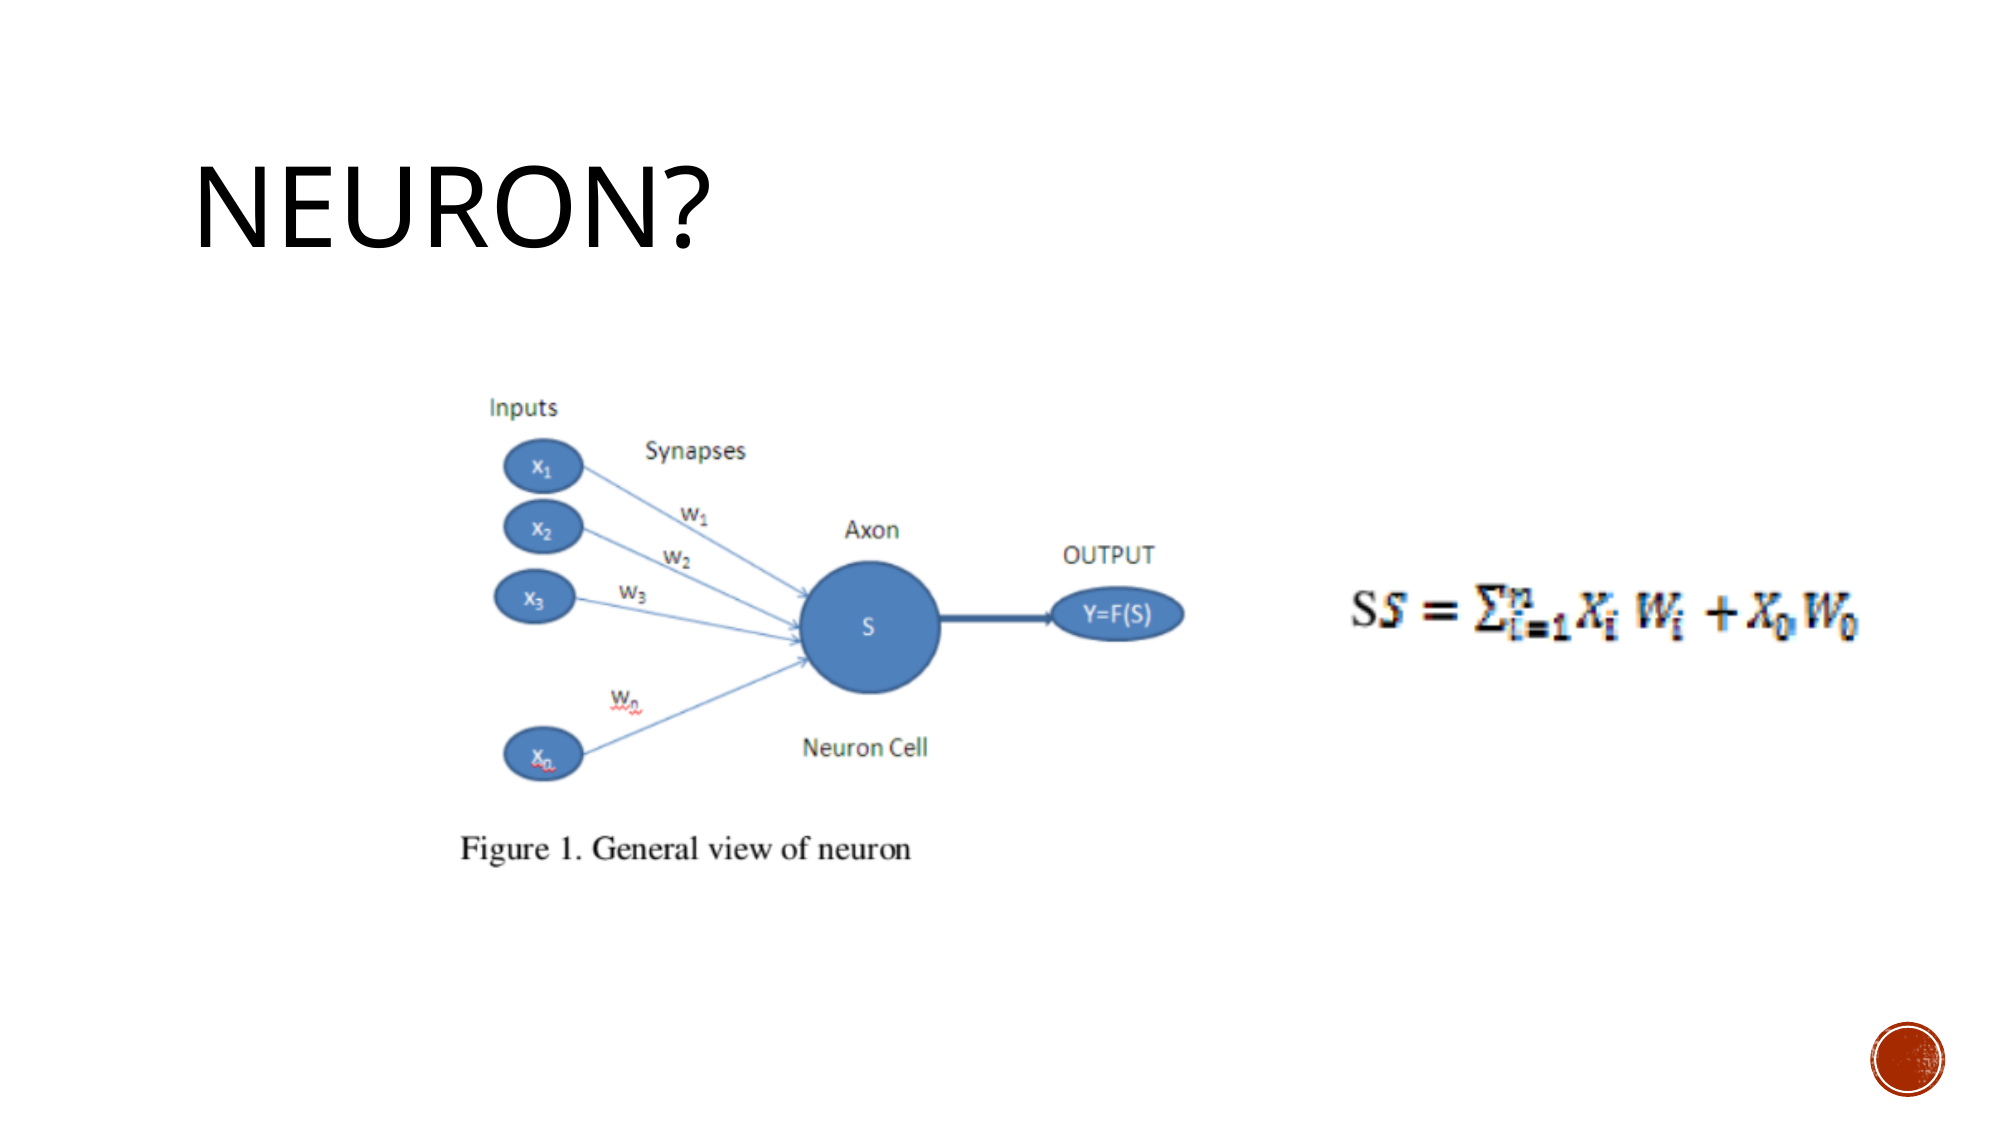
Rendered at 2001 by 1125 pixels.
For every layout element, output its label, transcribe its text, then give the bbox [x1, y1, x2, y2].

title Neuron? [175, 79, 1826, 344]
picture [408, 340, 1227, 891]
picture [1265, 529, 1956, 691]
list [411, 343, 1226, 891]
